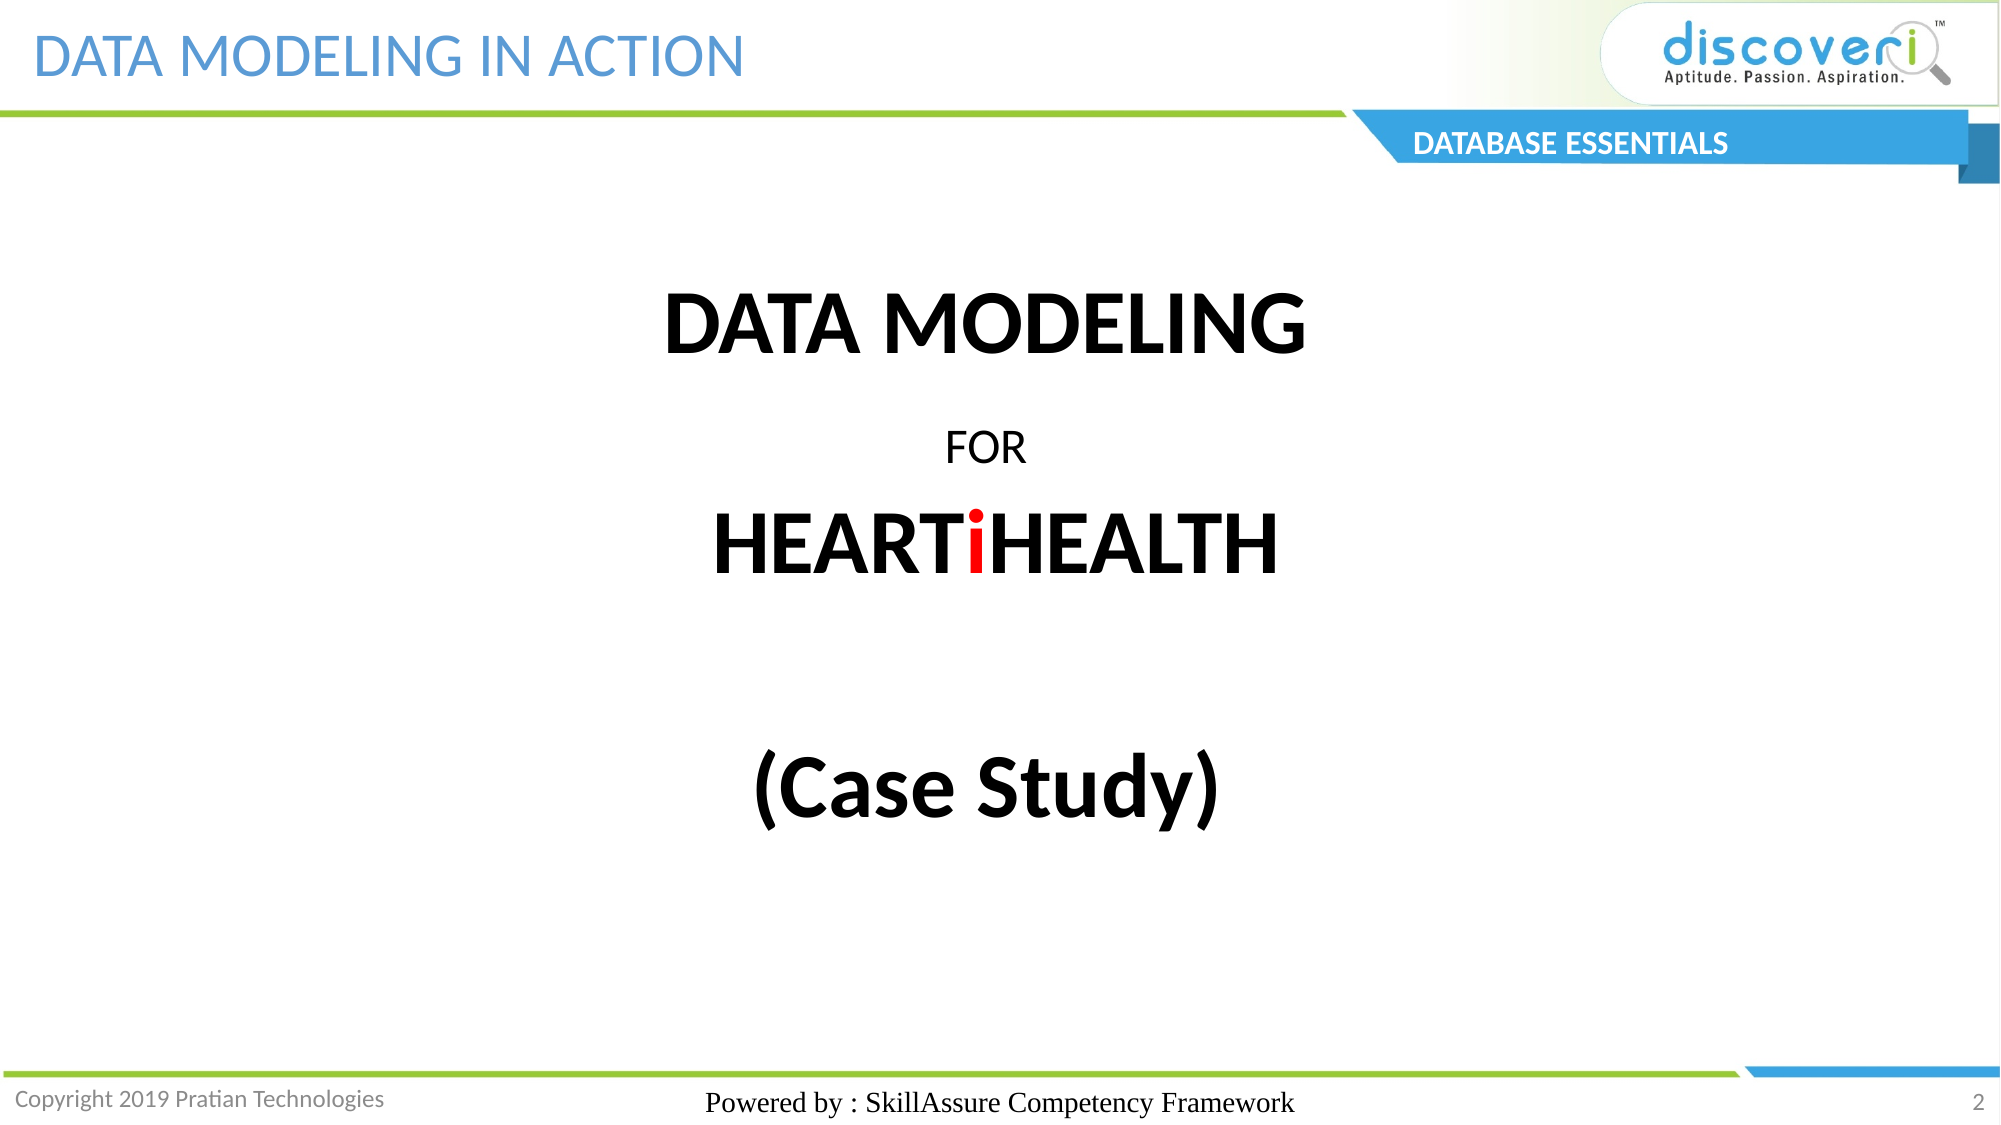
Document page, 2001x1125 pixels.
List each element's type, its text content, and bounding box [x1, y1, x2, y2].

title DATA MODELING IN ACTION [18, 18, 1577, 95]
picture [0, 0, 2000, 1125]
footer Powered by : SkillAssure Competency Framework [662, 1077, 1338, 1125]
slide_number 2 [1550, 1076, 2000, 1124]
text_box DATA MODELING FOR HEARTiHEALTH [442, 254, 1550, 599]
text_box (Case Study) [433, 718, 1541, 844]
list DATABASE ESSENTIALS [1398, 118, 1966, 170]
slide_number Copyright 2019 Pratian Technologies [0, 1073, 450, 1122]
